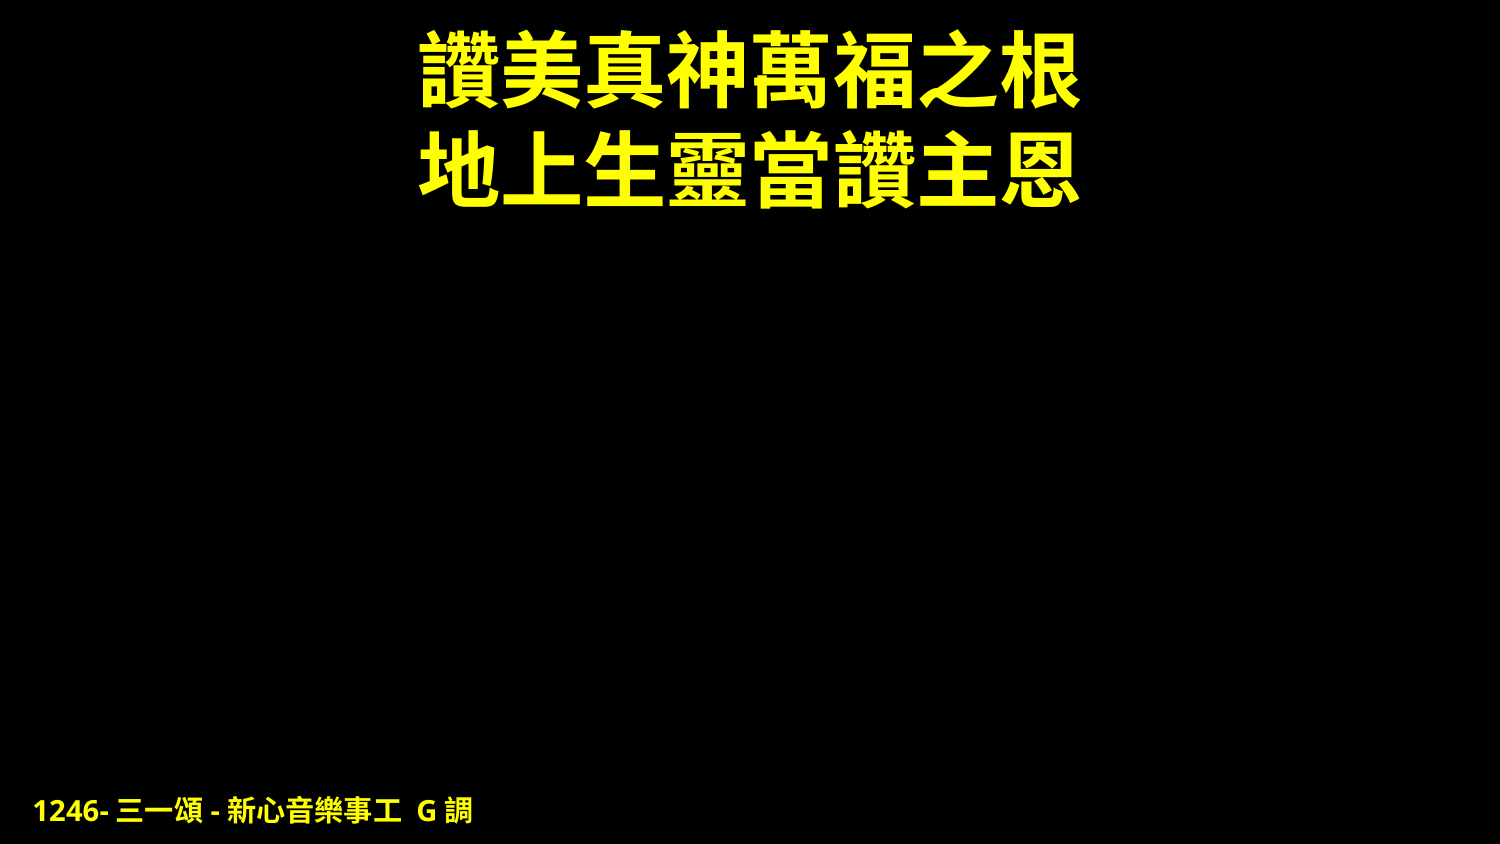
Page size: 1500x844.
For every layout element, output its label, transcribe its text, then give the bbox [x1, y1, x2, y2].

text_box 1246-三一頌-新心音樂事工 G調 [17, 784, 774, 835]
title 讚美真神萬福之根 地上生靈當讚主恩 [0, 0, 1500, 237]
